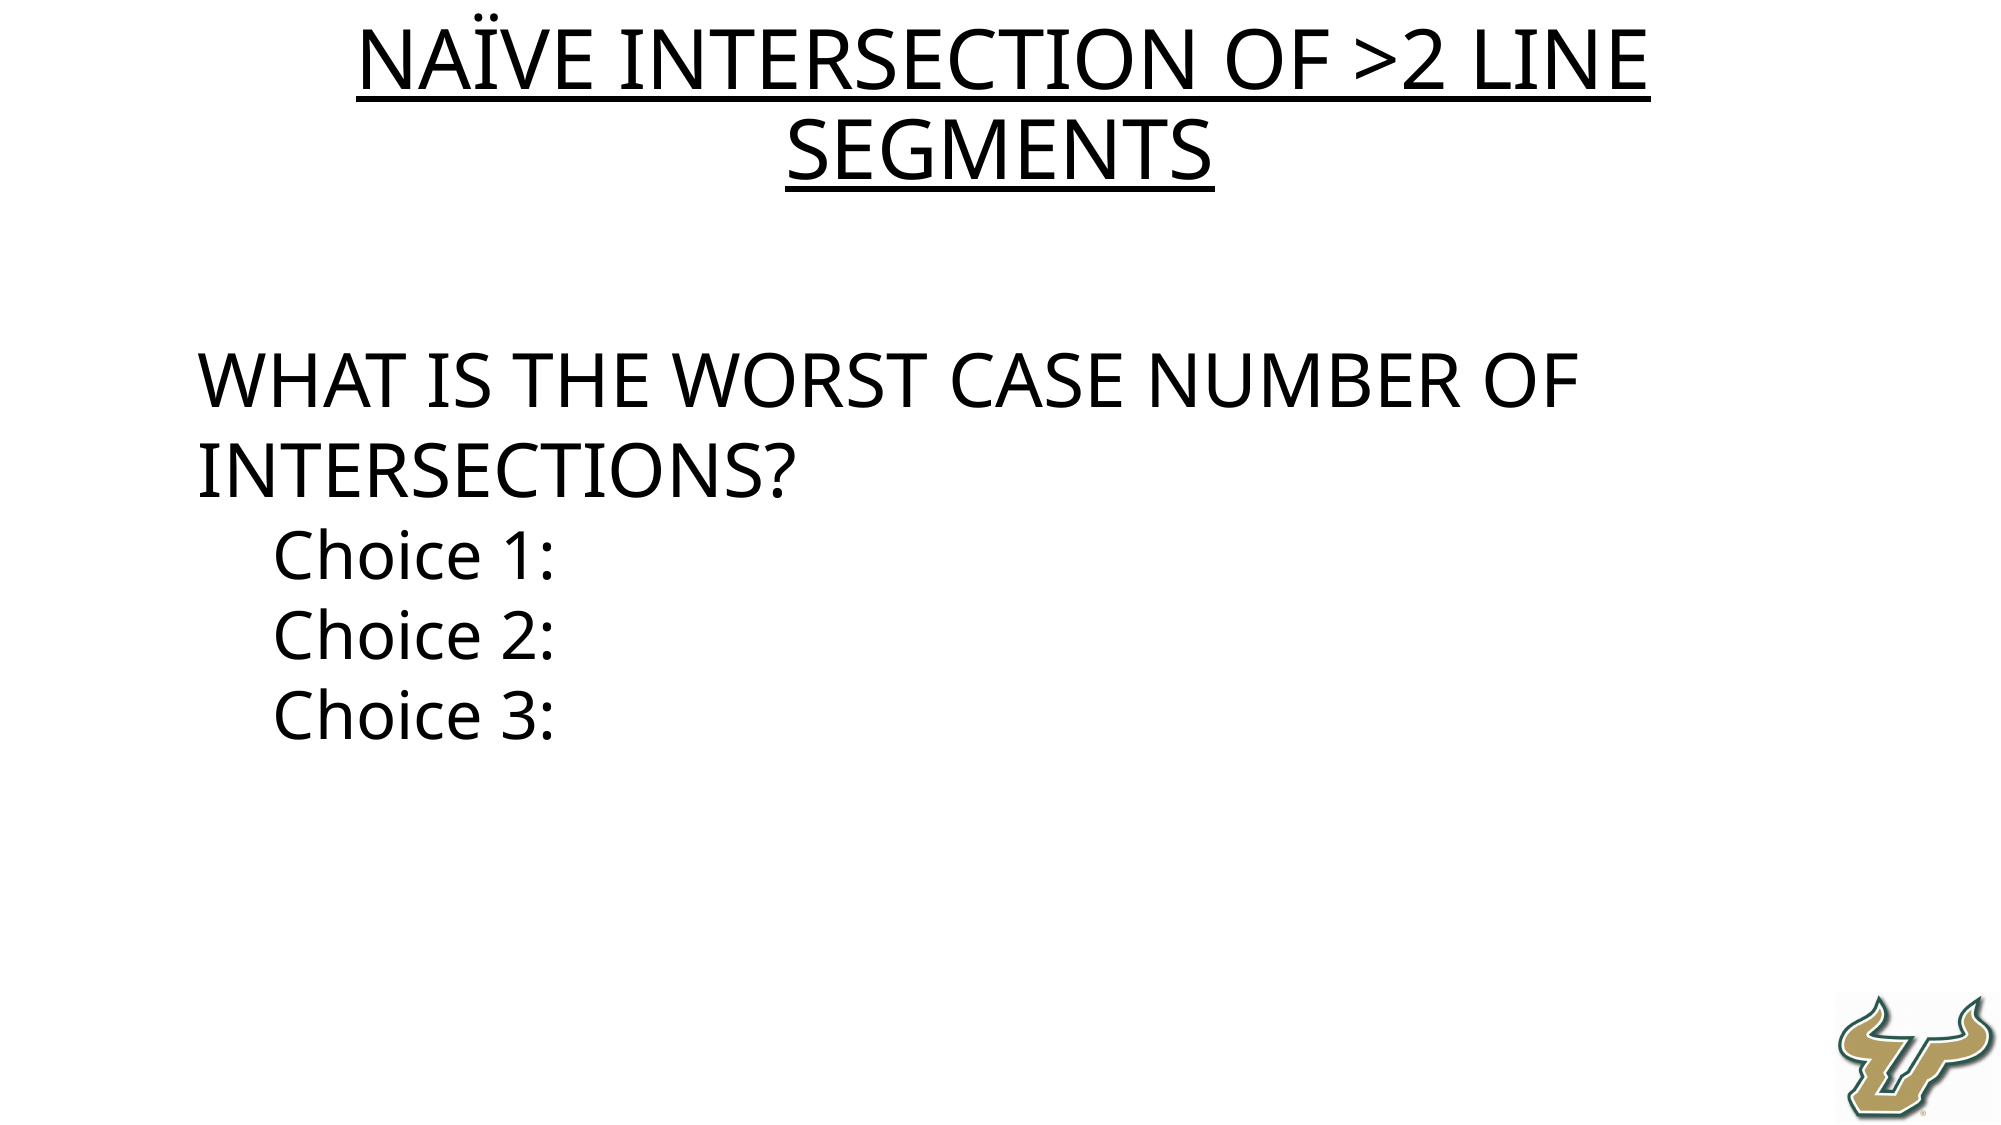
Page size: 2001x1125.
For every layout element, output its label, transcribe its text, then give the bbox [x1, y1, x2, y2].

list Naïve Intersection of >2 Line Segments [261, 43, 1739, 172]
picture [1835, 992, 2000, 1124]
